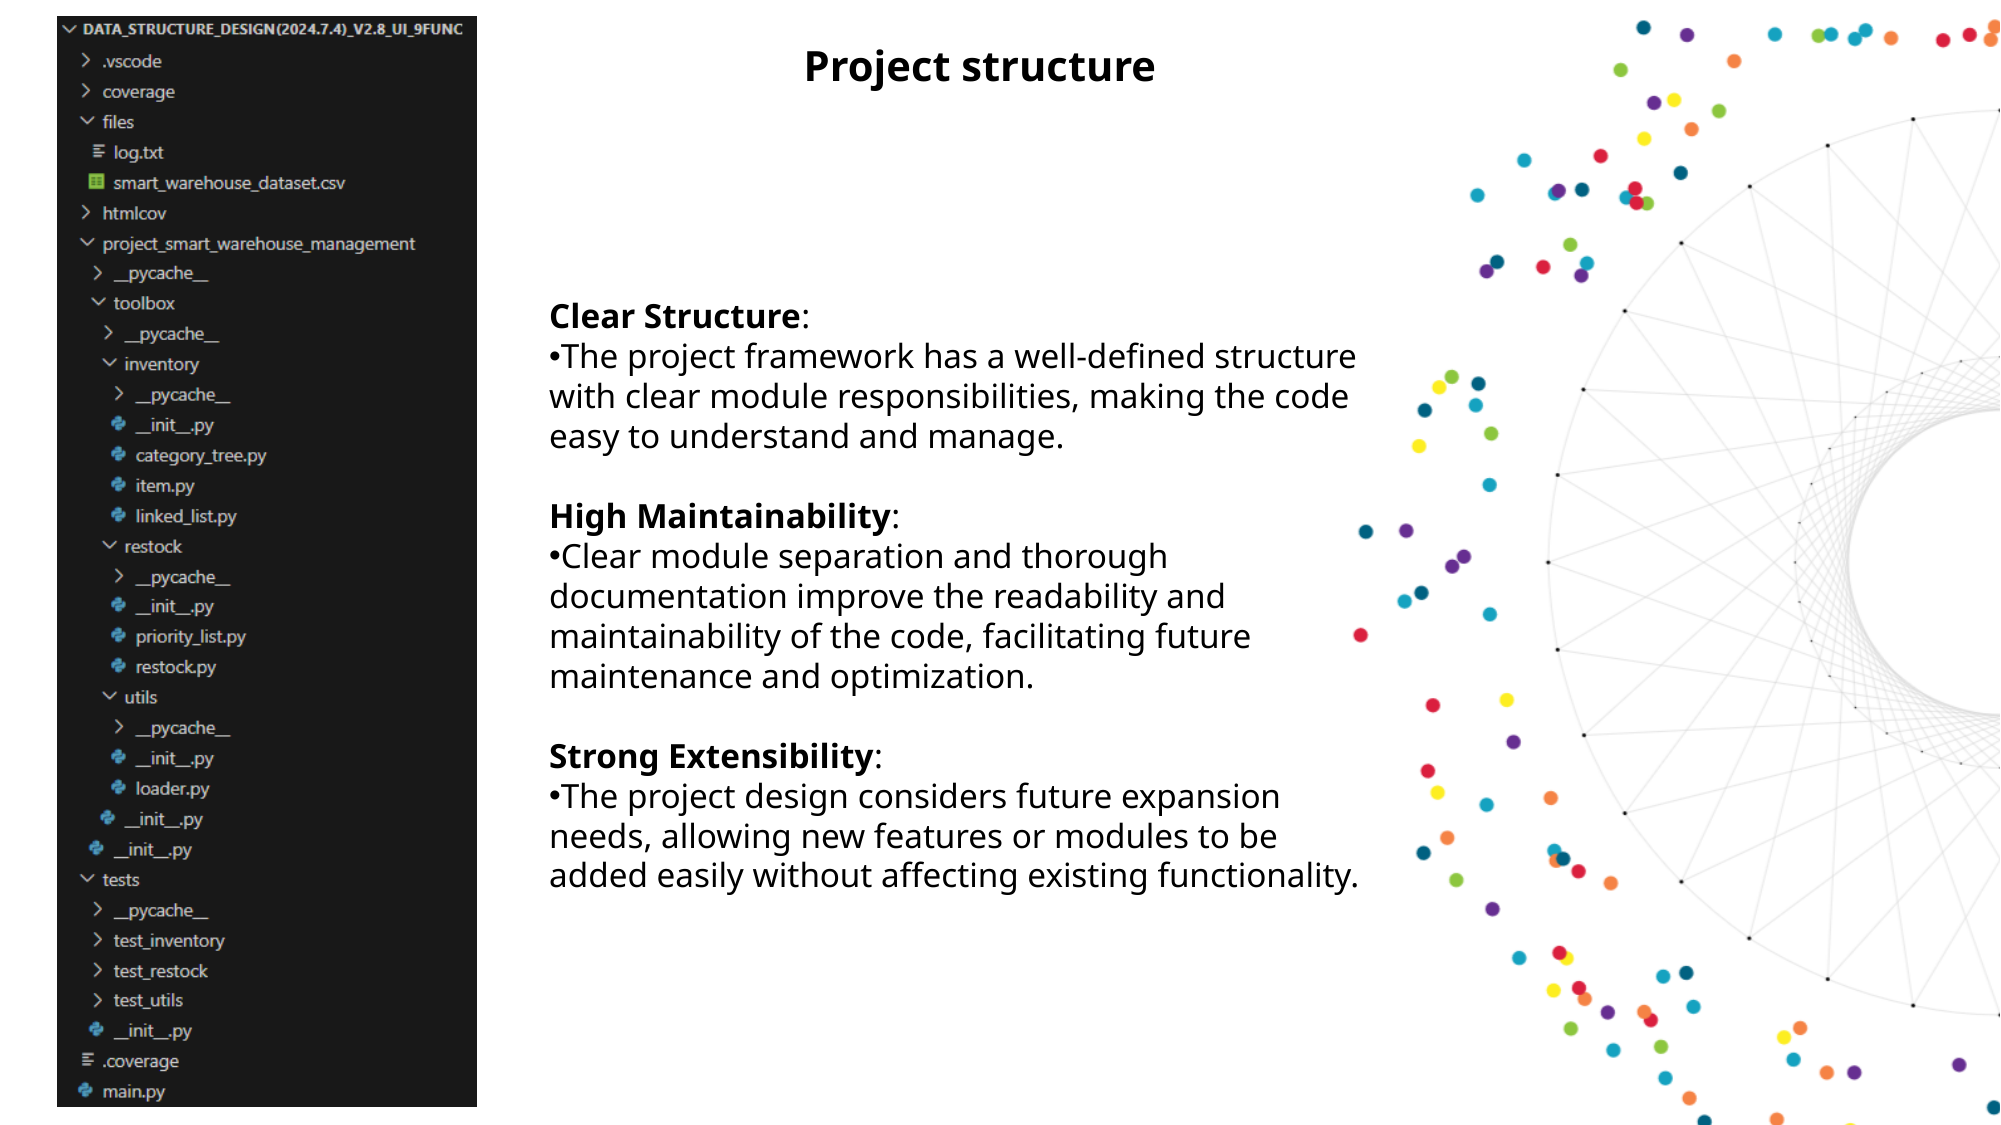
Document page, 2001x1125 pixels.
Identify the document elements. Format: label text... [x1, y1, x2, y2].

list Project structure [788, 35, 1209, 101]
text_box Clear Structure: The project framework has a well-defined structure with clear module responsibilities, making the code easy to understand and manage. High Maintainability: Clear module separation and thorough documentation improve the readability and maintainability of the code, facilitating future maintenance and optimization. Strong Extensibility: The project design considers future expansion needs, allowing new features or modules to be added easily without affecting existing functionality. [534, 288, 1392, 902]
picture [57, 16, 477, 1107]
picture [1269, 0, 2000, 1125]
